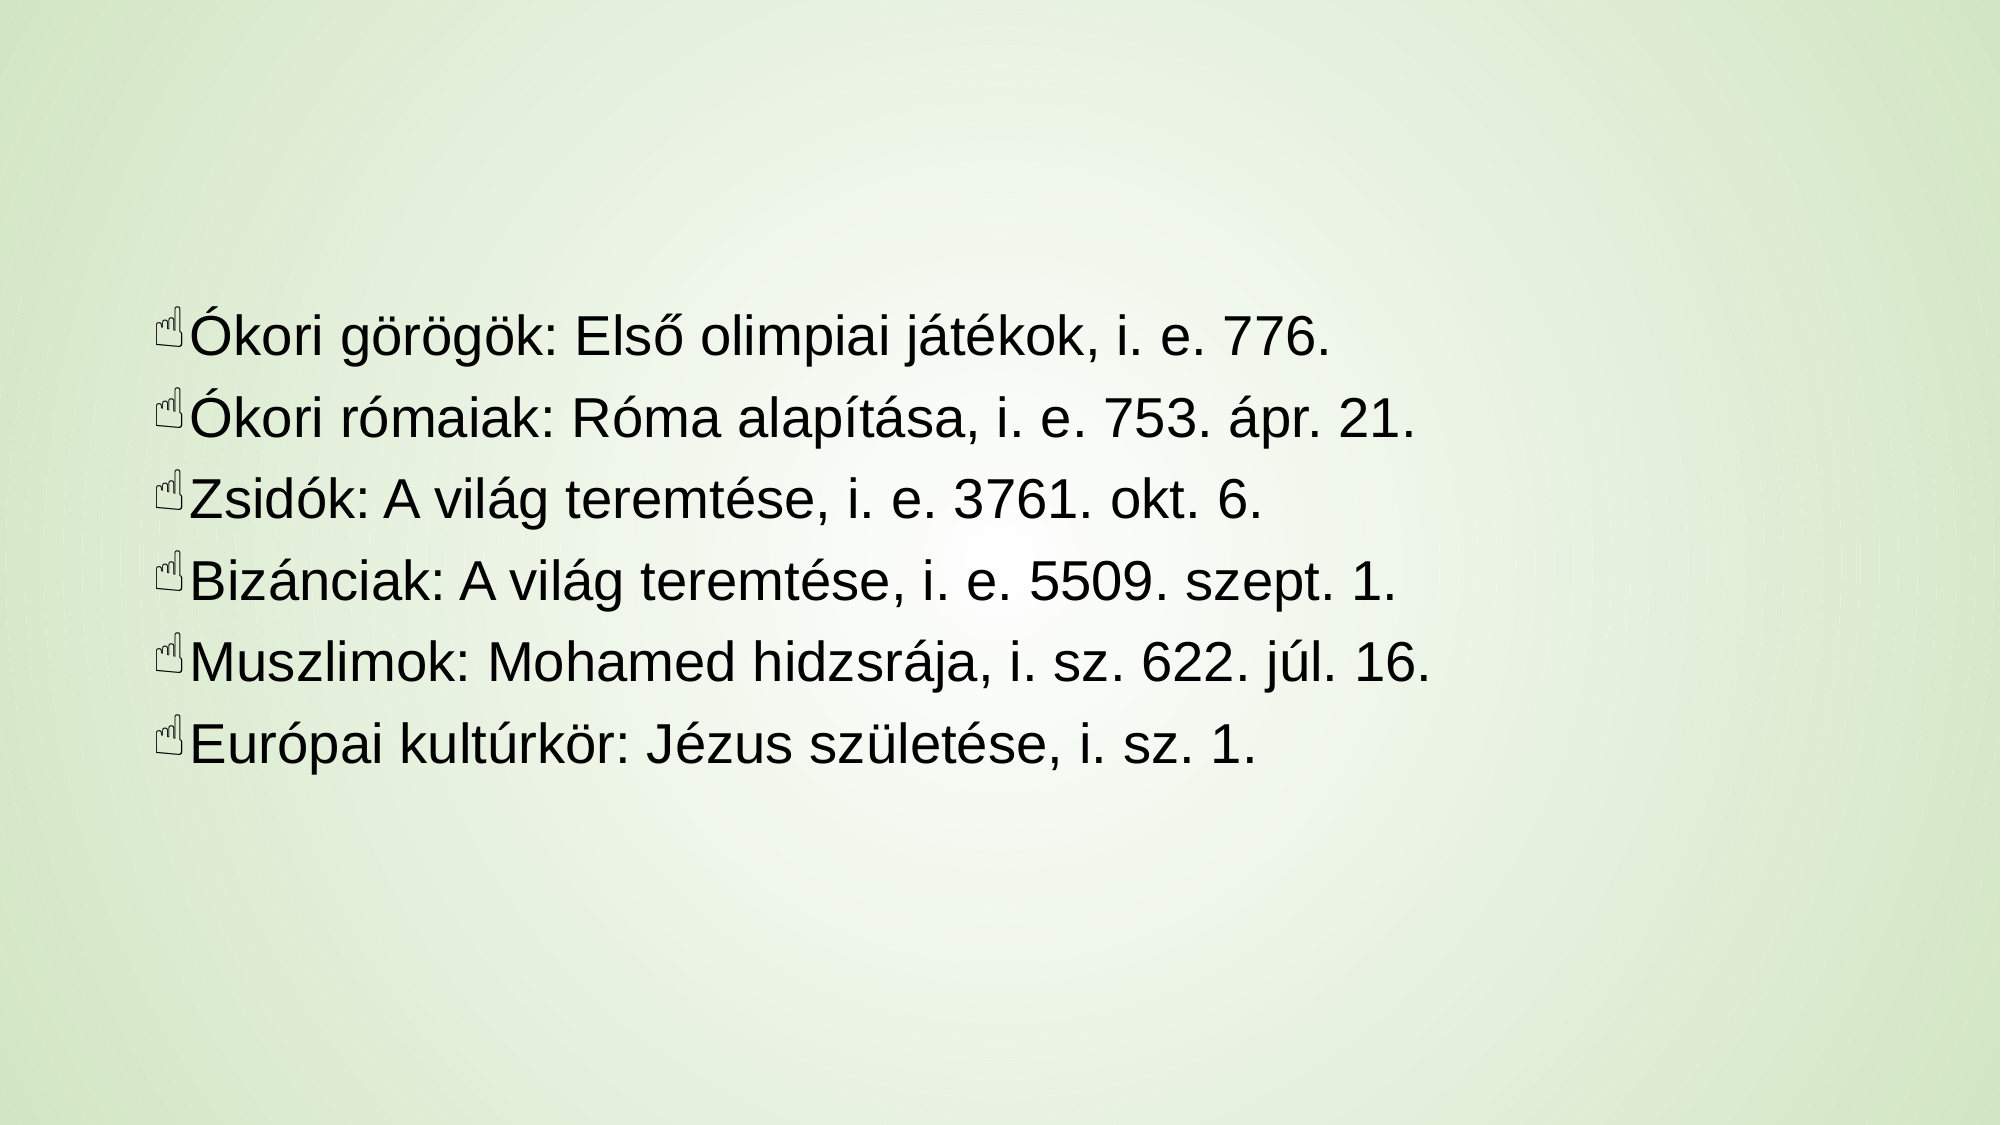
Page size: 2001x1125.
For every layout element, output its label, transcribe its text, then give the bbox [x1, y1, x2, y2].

list Ókori görögök: Első olimpiai játékok, i. e. 776. Ókori rómaiak: Róma alapítása, i. e. 753. ápr. 21. Zsidók: A világ teremtése, i. e. 3761. okt. 6. Bizánciak: A világ teremtése, i. e. 5509. szept. 1. Muszlimok: Mohamed hidzsrája, i. sz. 622. júl. 16. Európai kultúrkör: Jézus születése, i. sz. 1. [137, 299, 1863, 1014]
